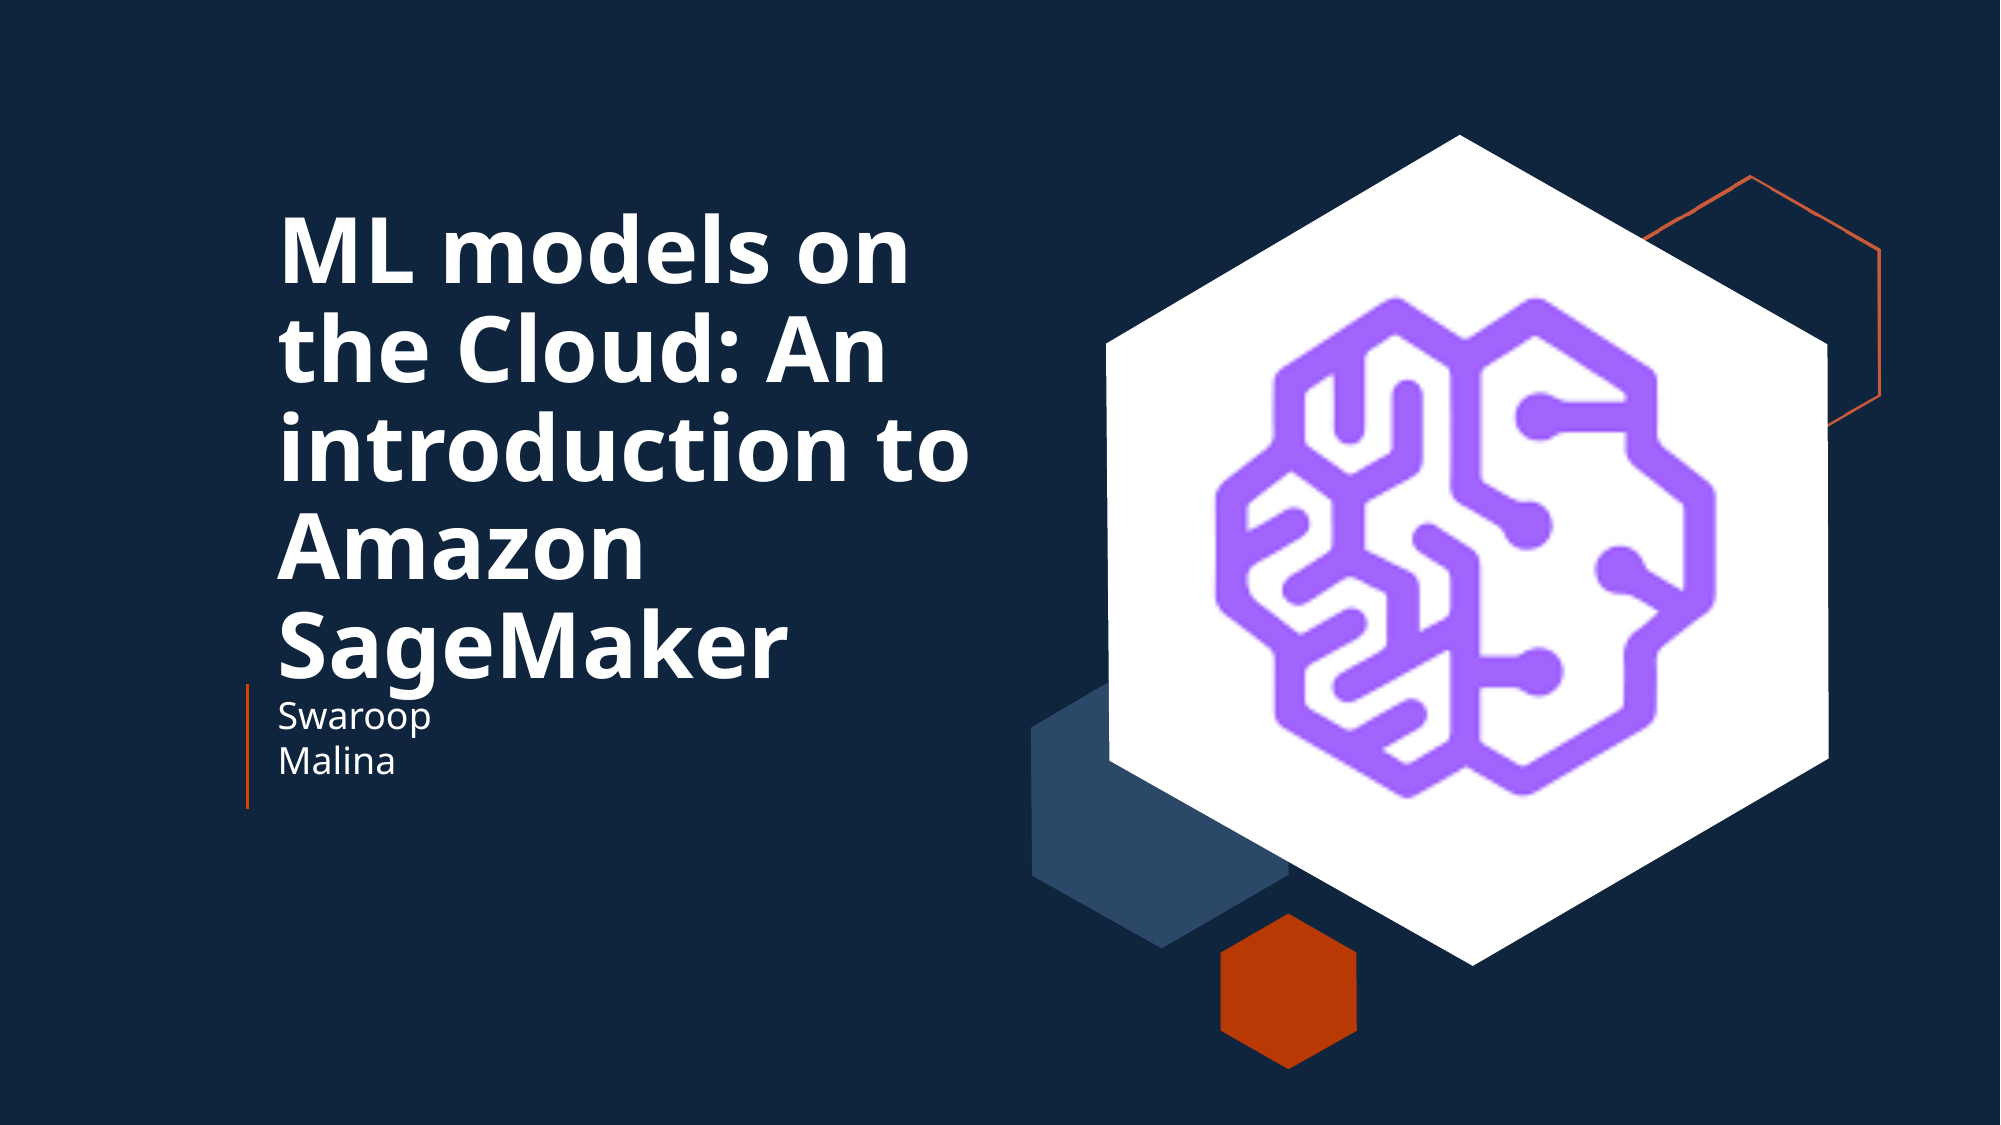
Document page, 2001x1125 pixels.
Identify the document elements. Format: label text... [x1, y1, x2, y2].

list Swaroop Malina [262, 684, 521, 810]
picture [1030, 134, 1882, 966]
title ML models on the Cloud: An introduction to Amazon SageMaker [262, 101, 1098, 801]
